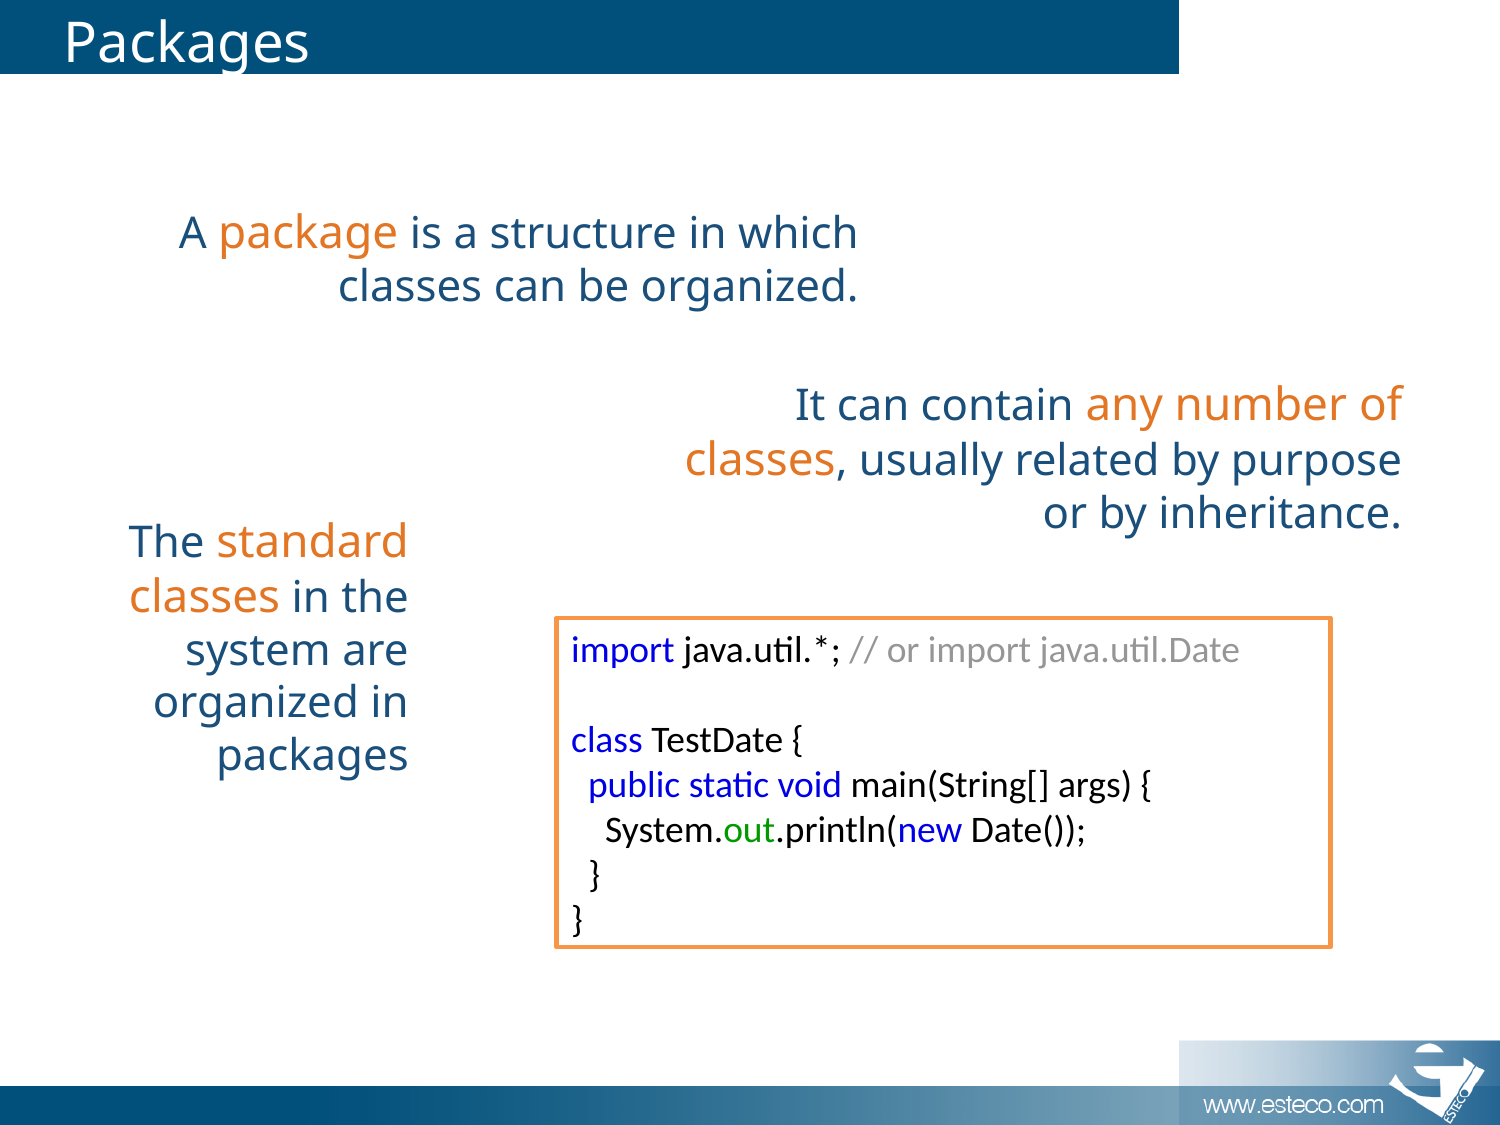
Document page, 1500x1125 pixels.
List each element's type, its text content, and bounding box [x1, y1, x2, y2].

picture [0, 0, 1500, 1125]
text_box The standard classes in the system are organized in packages [48, 504, 424, 787]
text_box A package is a structure in which classes can be organized. [123, 194, 874, 318]
text_box import java.util.*; // or import java.util.Date class TestDate { public static void main(String[] args) { System.out.println(new Date()); } } [554, 616, 1333, 949]
text_box It can contain any number of classes, usually related by purpose or by inheritance. [667, 367, 1418, 545]
title Packages [48, 0, 1192, 80]
